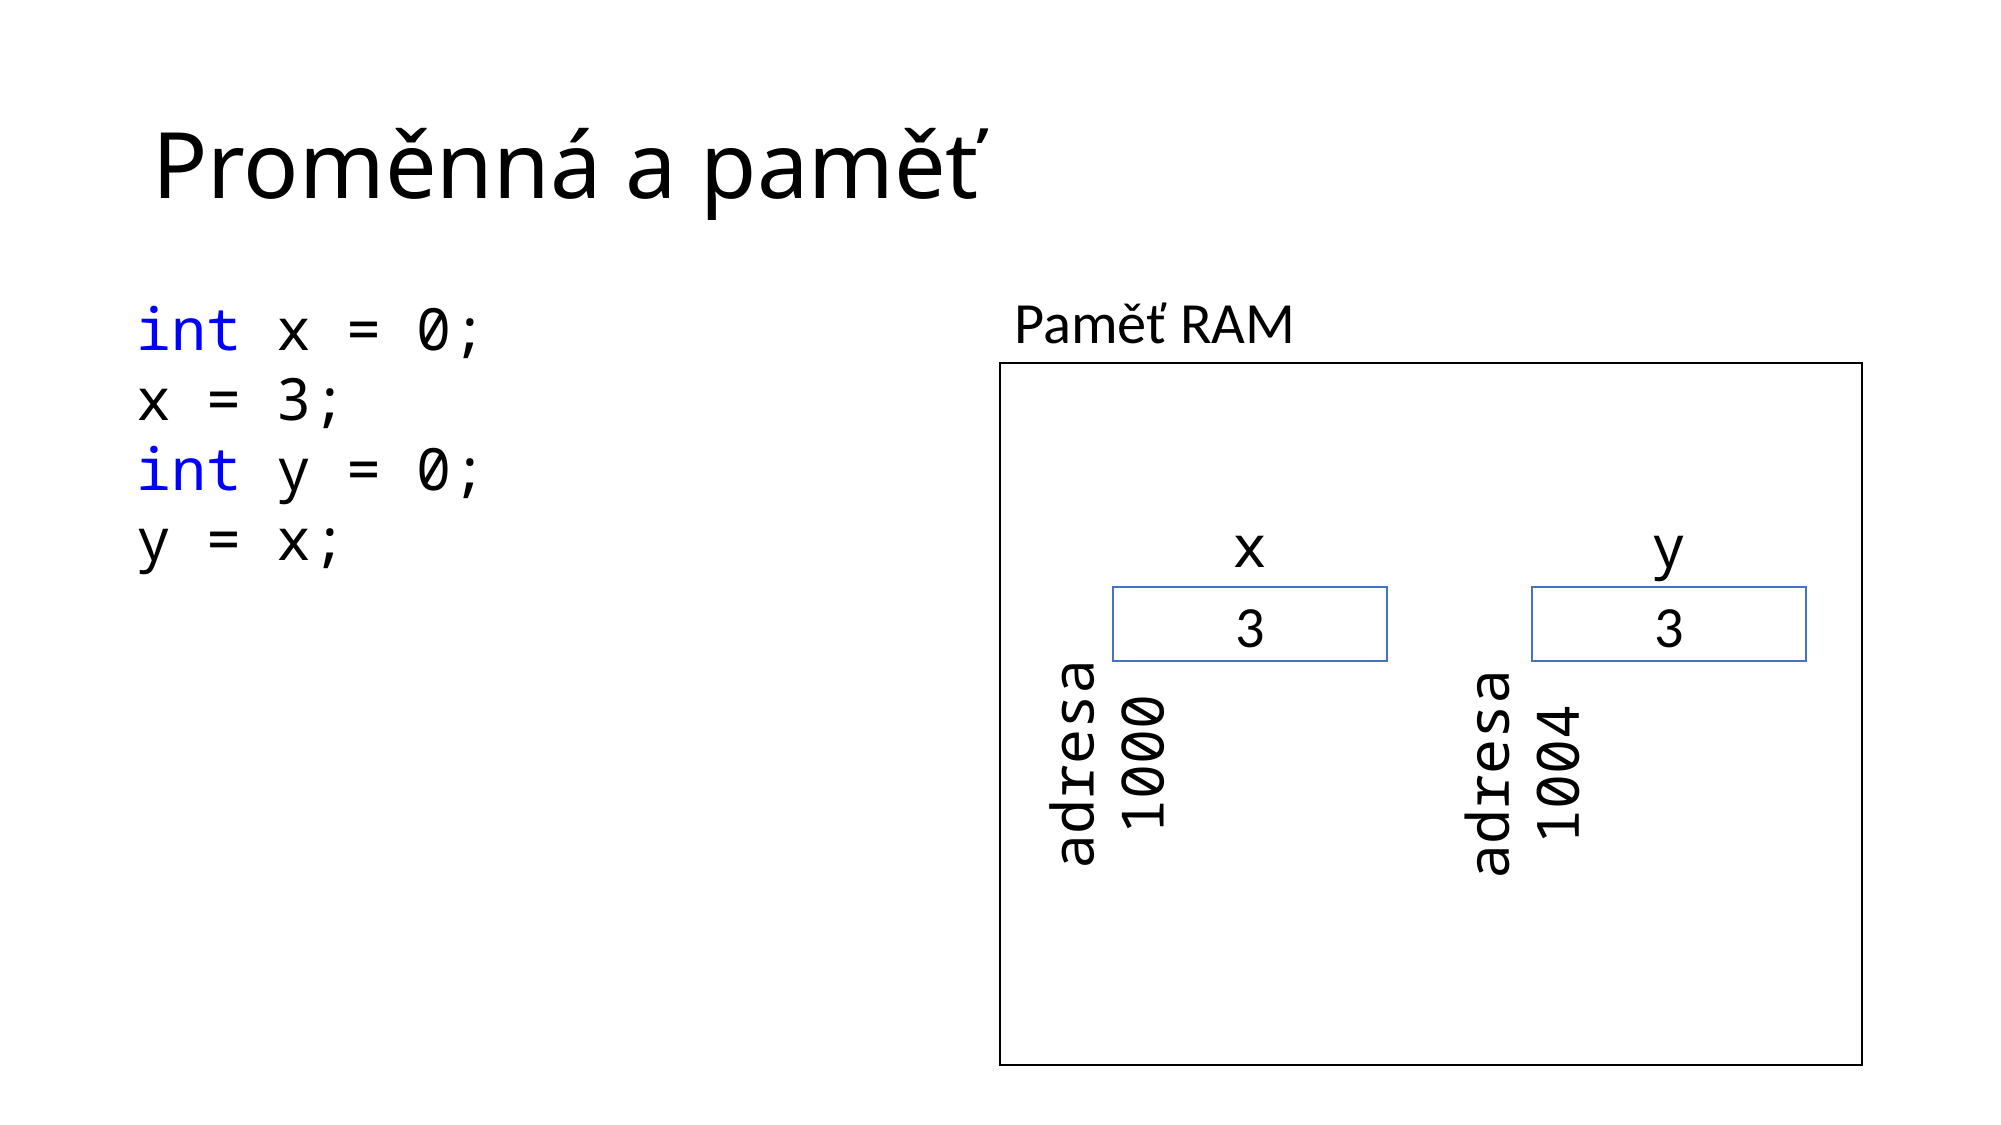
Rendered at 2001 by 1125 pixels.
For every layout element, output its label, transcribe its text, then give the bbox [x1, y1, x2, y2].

title Proměnná a paměť [137, 59, 1863, 278]
text_box Paměť RAM [999, 277, 1863, 363]
text_box 3 [1183, 587, 1388, 662]
text_box [999, 363, 1863, 1066]
text_box y [1532, 501, 1807, 587]
text_box 3 [1598, 587, 1807, 662]
text_box adresa 1000 [1027, 569, 1183, 960]
text_box adresa 1004 [1443, 569, 1598, 980]
text_box int x = 0; x = 3; int y = 0; y = x; [122, 284, 502, 580]
text_box x [1113, 501, 1388, 587]
